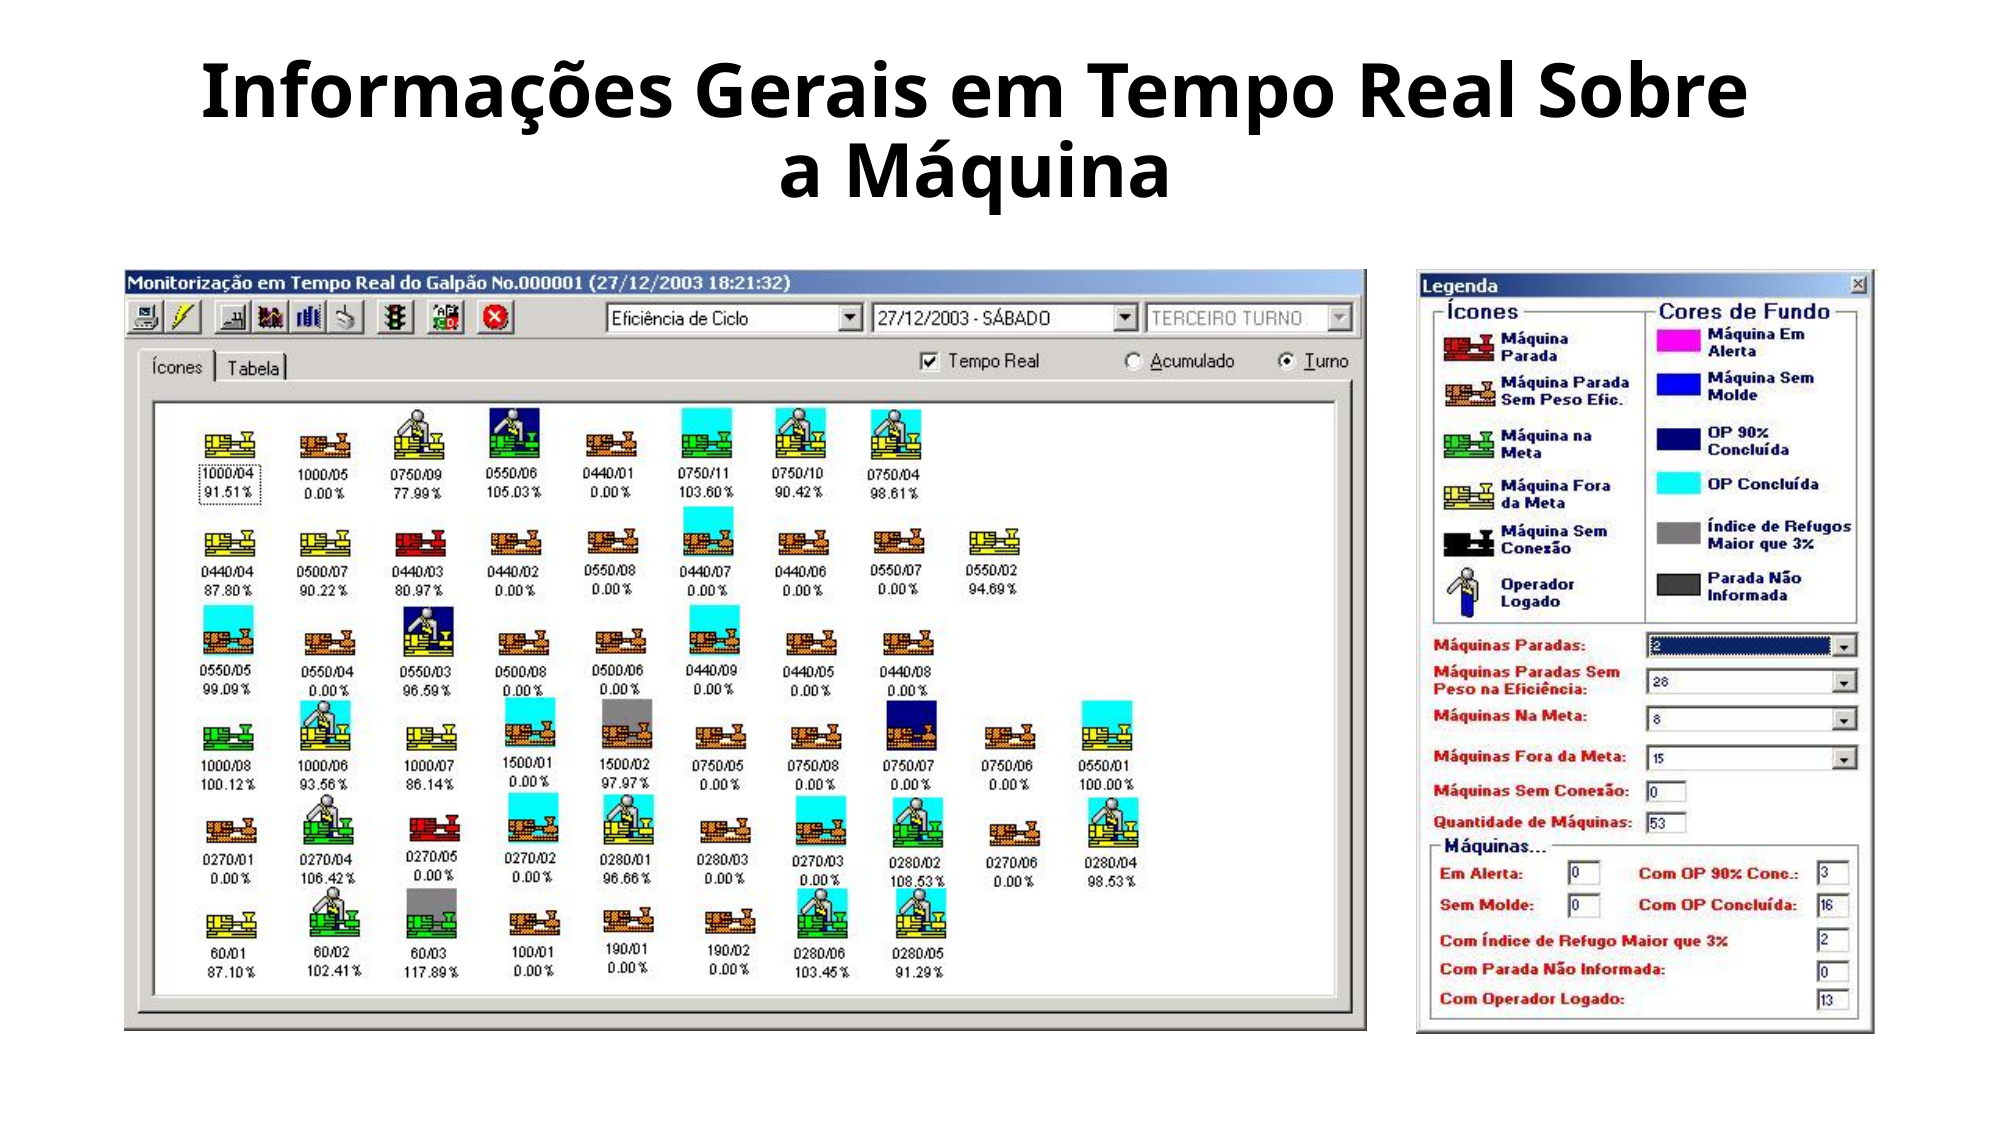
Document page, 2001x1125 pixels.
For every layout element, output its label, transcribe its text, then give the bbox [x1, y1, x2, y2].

picture [124, 269, 1367, 1031]
title Informações Gerais em Tempo Real Sobre a Máquina [175, 31, 1777, 235]
picture [1416, 269, 1878, 1034]
